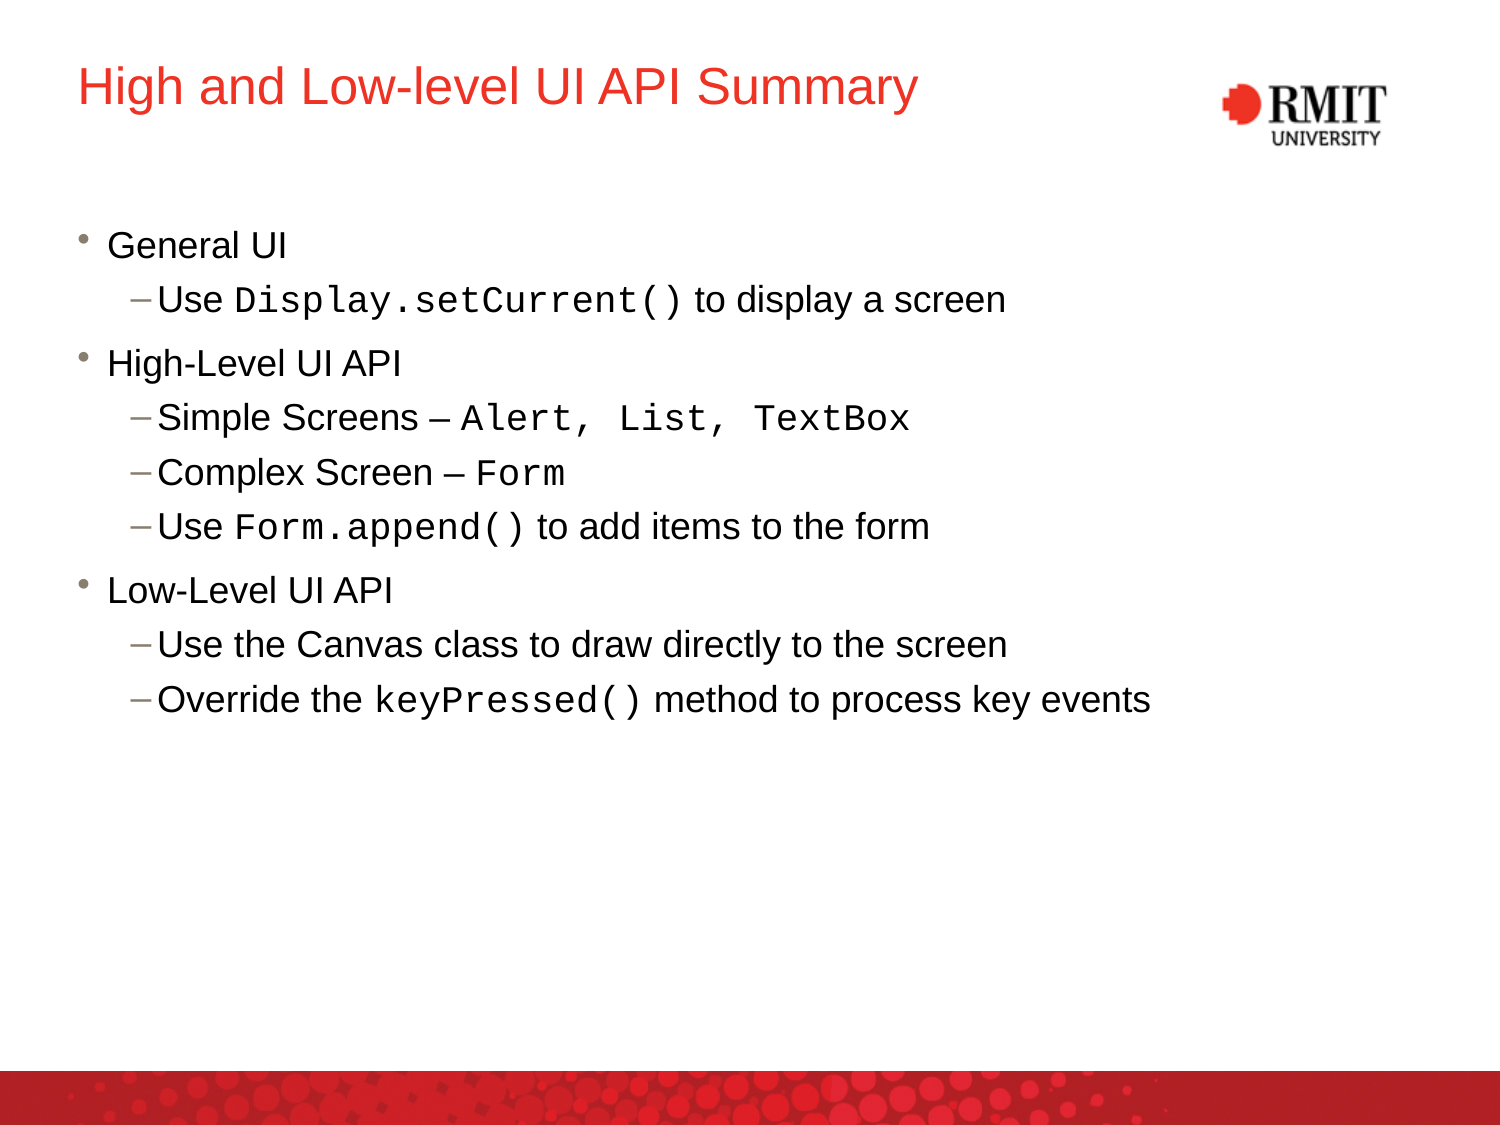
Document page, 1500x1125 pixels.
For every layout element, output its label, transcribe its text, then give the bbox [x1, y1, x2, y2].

title High and Low-level UI API Summary [62, 45, 1413, 197]
list General UI Use Display.setCurrent() to display a screen High-Level UI API Simple Screens – Alert, List, TextBox Complex Screen – Form Use Form.append() to add items to the form Low-Level UI API Use the Canvas class to draw directly to the screen Override the keyPressed() method to process key events [62, 213, 1413, 1012]
picture [0, 1071, 1500, 1125]
